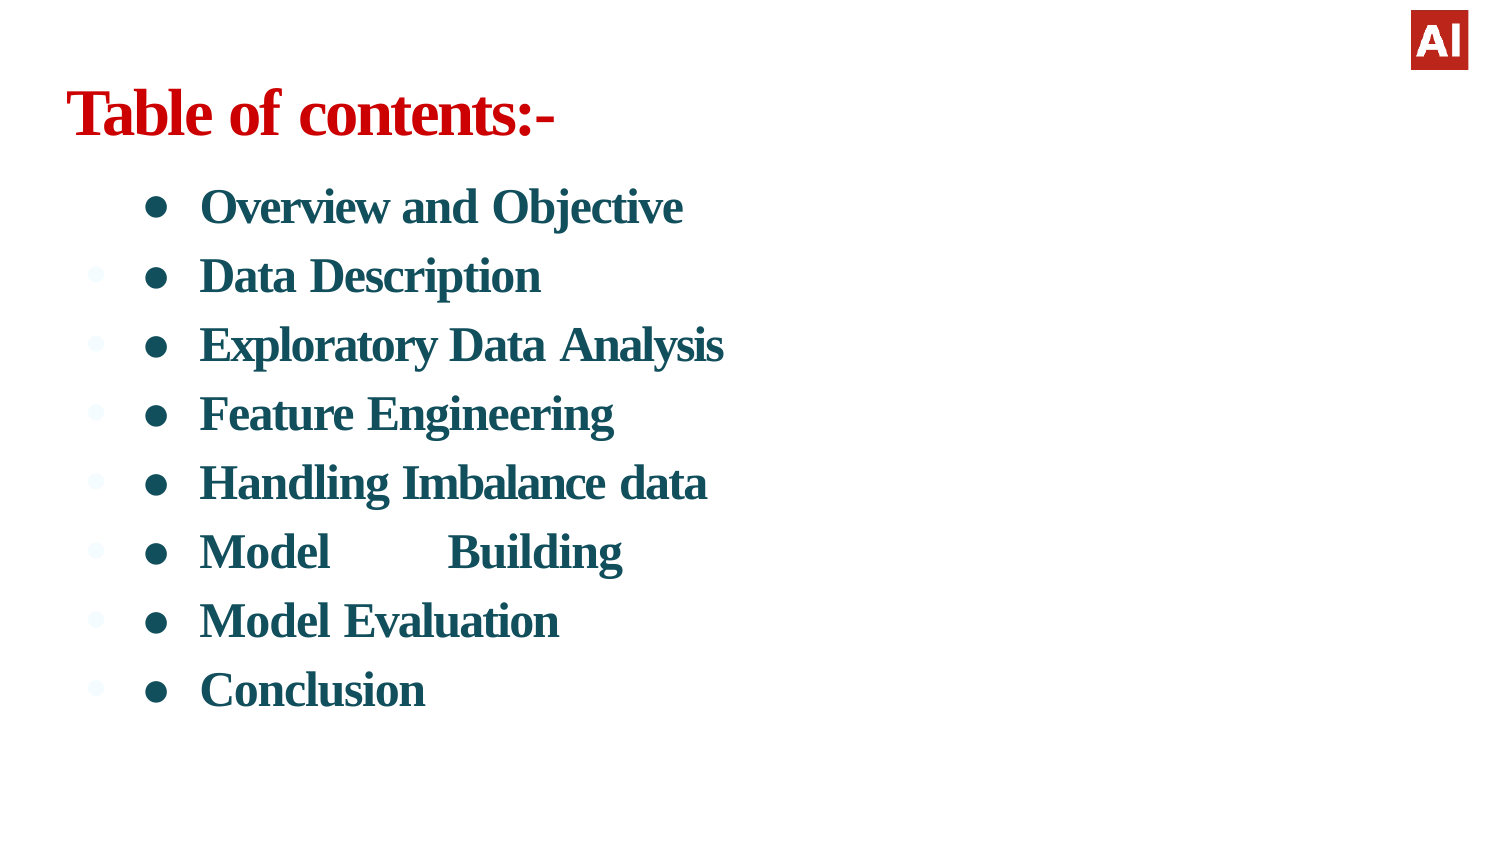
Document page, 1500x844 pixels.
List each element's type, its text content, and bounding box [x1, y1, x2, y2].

picture [1411, 10, 1469, 70]
text_box Overview and Objective ● Data Description ● Exploratory Data Analysis ● Feature Engineering ● Handling Imbalance data ● Model Building ● Model Evaluation ● Conclusion [82, 162, 875, 717]
title Table of contents:- [64, 67, 675, 211]
